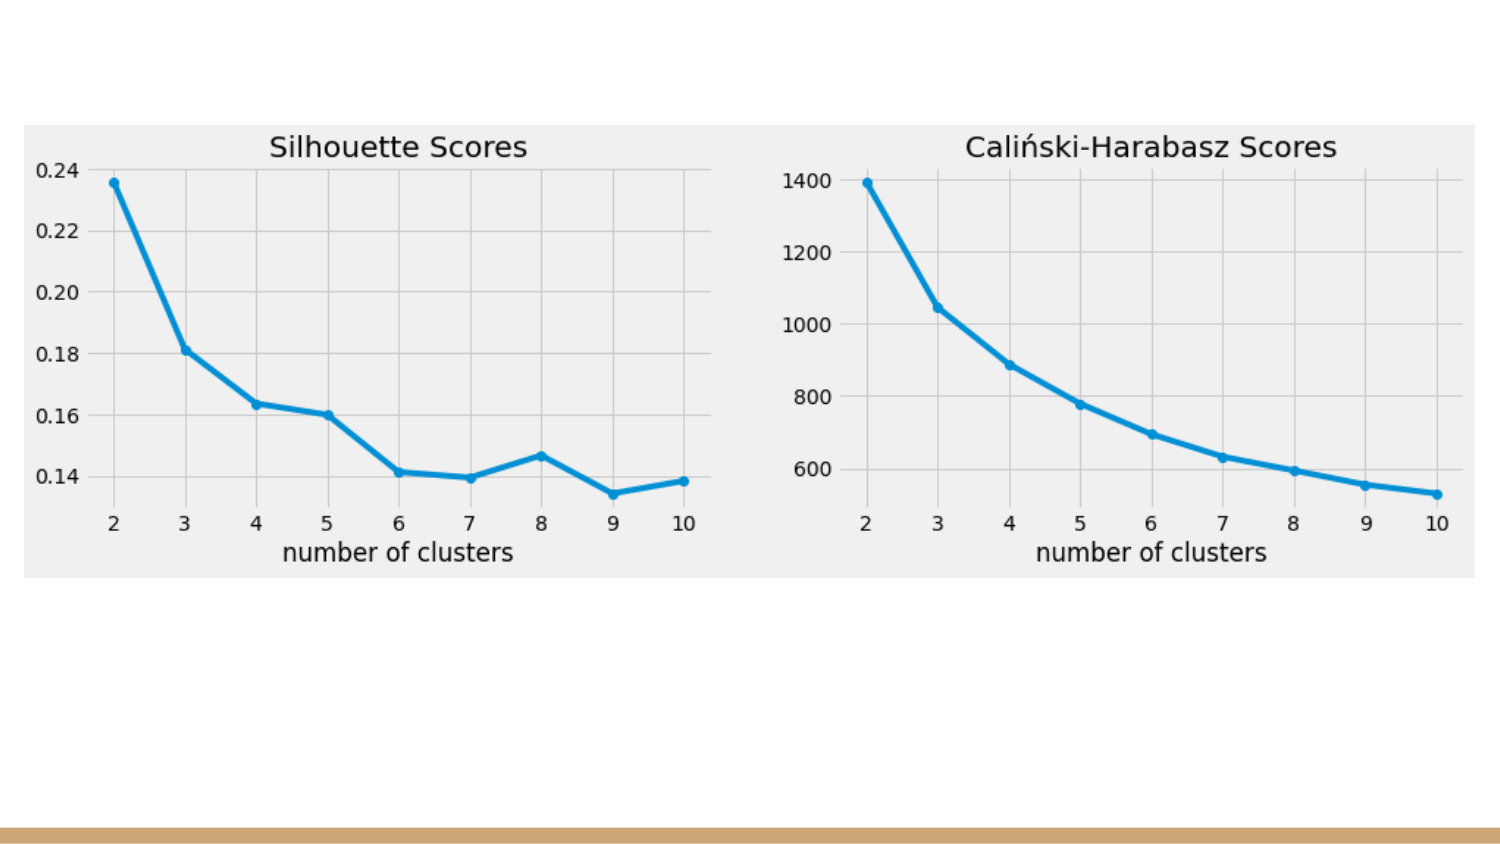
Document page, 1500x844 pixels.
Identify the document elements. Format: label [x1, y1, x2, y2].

picture [24, 125, 1476, 578]
